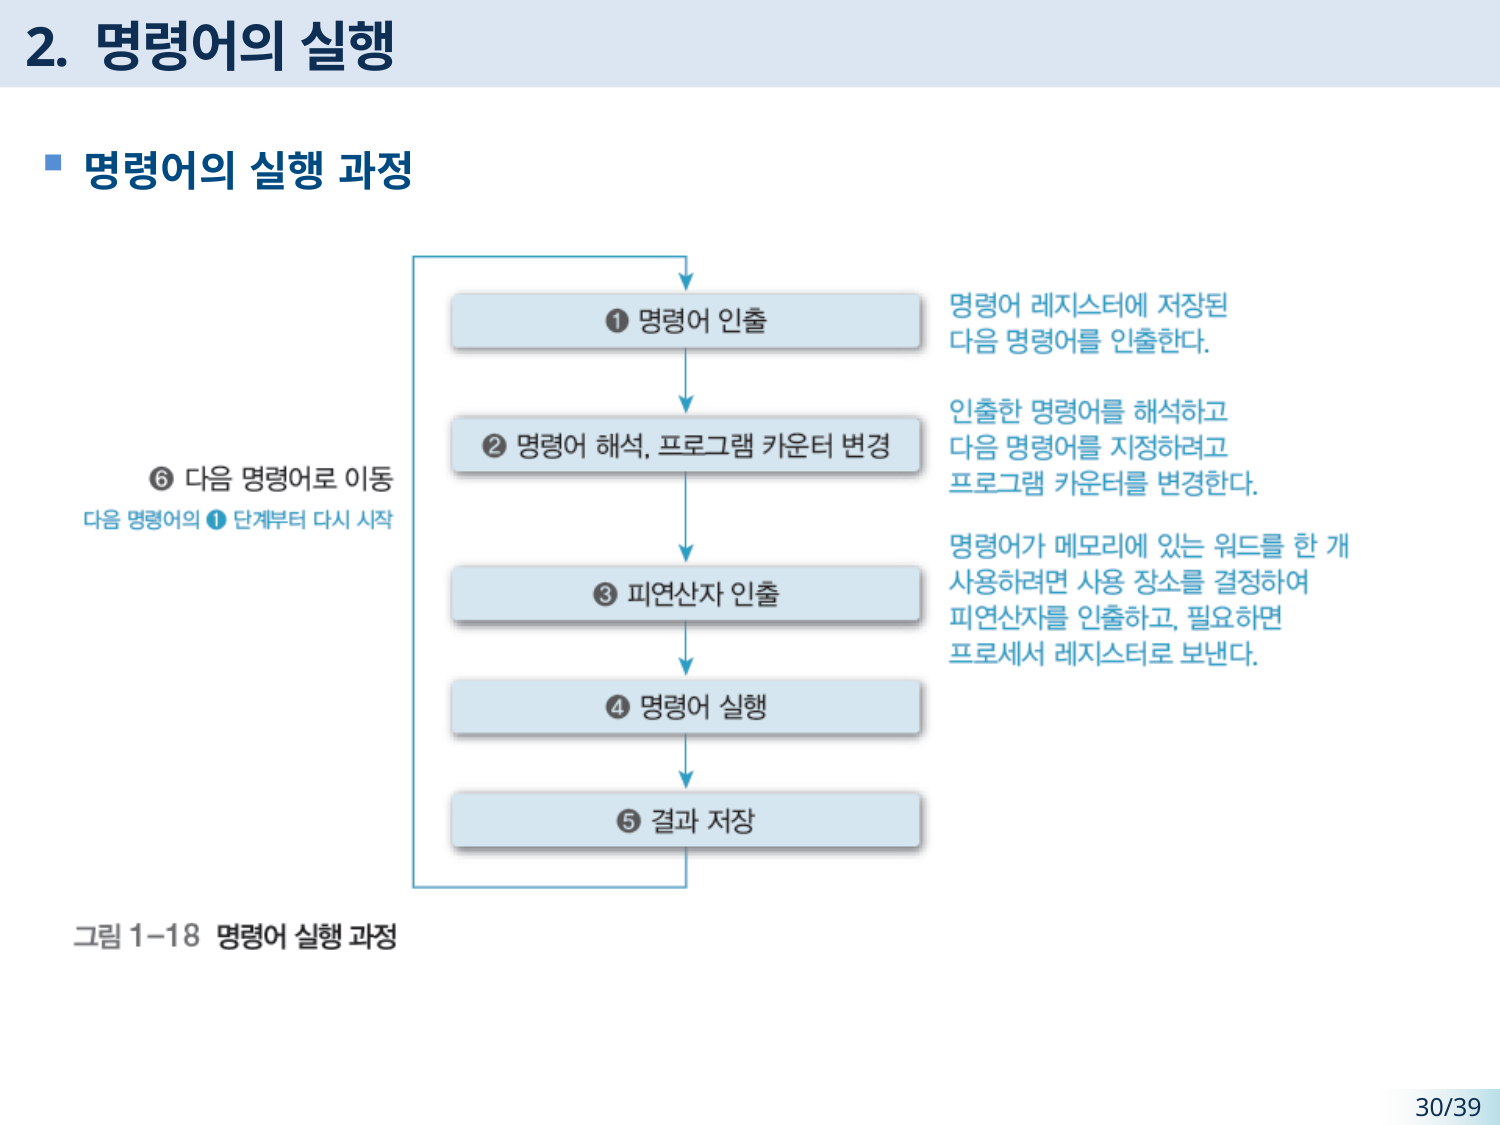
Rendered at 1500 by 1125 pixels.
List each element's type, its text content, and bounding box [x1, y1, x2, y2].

list 명령어의 실행 과정 [10, 126, 1481, 1057]
title 2. 명령어의 실행 [10, 5, 1288, 84]
picture [63, 208, 1380, 976]
